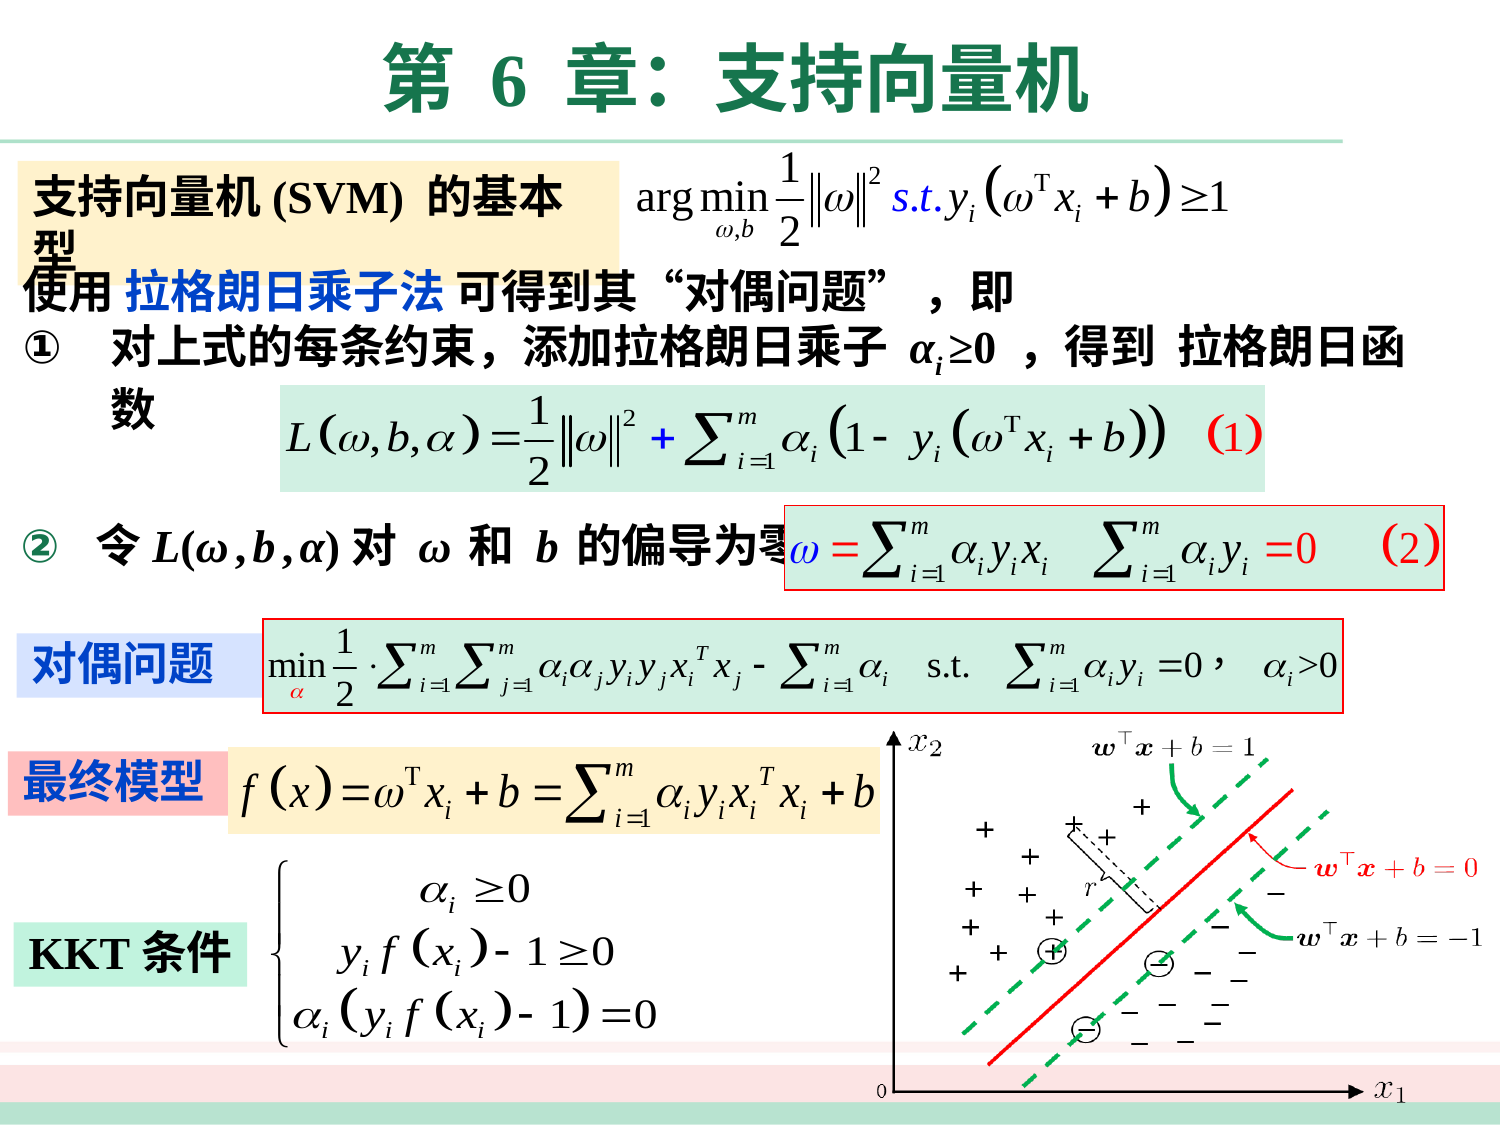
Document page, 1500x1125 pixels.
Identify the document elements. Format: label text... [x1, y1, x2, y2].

title 第 6 章：支持向量机 [88, 0, 1383, 149]
text_box 最终模型 [7, 751, 227, 816]
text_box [785, 506, 1444, 590]
text_box 支持向量机(SVM) 的基本型 [17, 160, 620, 255]
text_box KKT条件 [13, 922, 248, 987]
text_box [631, 140, 1234, 254]
text_box 令L(ω,b,α)对 ω和 b的偏导为零 [5, 515, 784, 580]
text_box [227, 747, 880, 835]
list 使用 拉格朗日乘子法 可得到其“对偶问题” ，即 对上式的每条约束，添加拉格朗日乘子 αi≥0 ，得到 拉格朗日函数 [7, 255, 1456, 389]
picture [0, 0, 1500, 1125]
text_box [279, 385, 1265, 492]
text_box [263, 619, 1343, 713]
text_box 对偶问题 [16, 633, 262, 698]
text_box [261, 855, 663, 1055]
